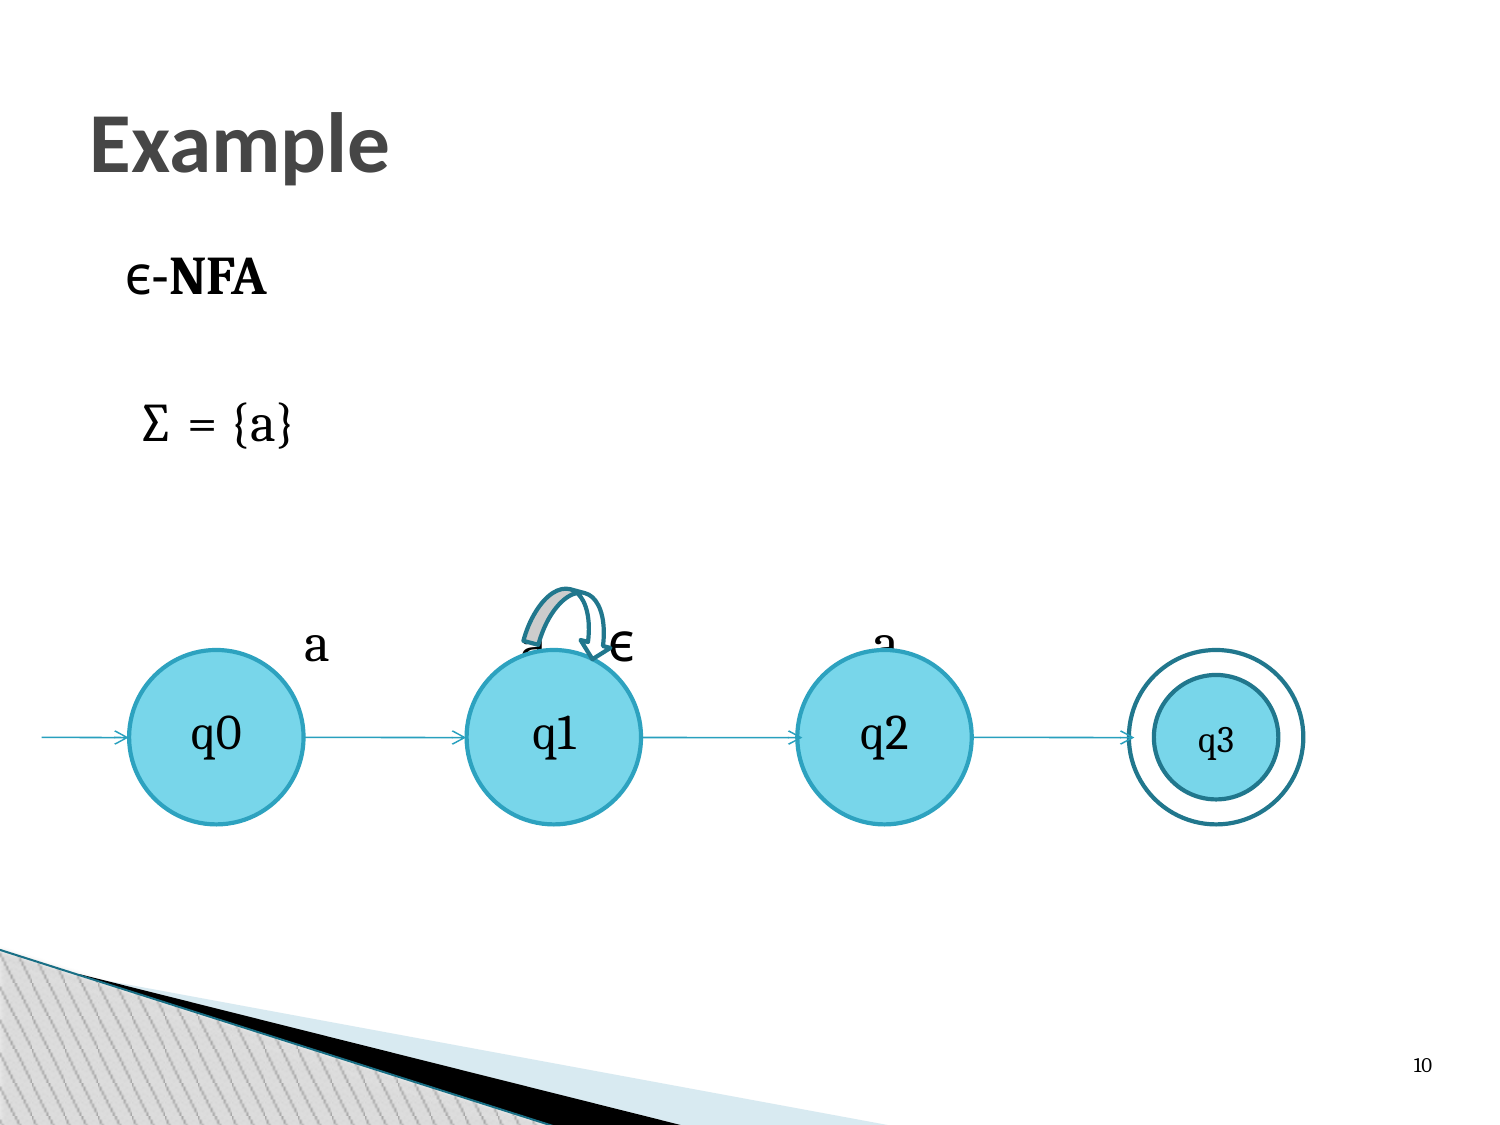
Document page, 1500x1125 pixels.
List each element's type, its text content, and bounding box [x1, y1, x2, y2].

text_box [41, 730, 129, 745]
text_box q3 [1151, 672, 1281, 802]
text_box q1 [464, 647, 644, 827]
text_box q0 [127, 647, 306, 827]
text_box [521, 586, 613, 662]
text_box q2 [795, 647, 974, 827]
text_box 10 [1387, 1025, 1447, 1085]
text_box Example [75, 45, 1425, 232]
text_box [1126, 647, 1306, 827]
text_box [974, 730, 1135, 745]
text_box [640, 730, 803, 745]
text_box ϵ-NFA ∑ = {a} a a ϵ a [75, 232, 1425, 975]
text_box [304, 730, 467, 745]
